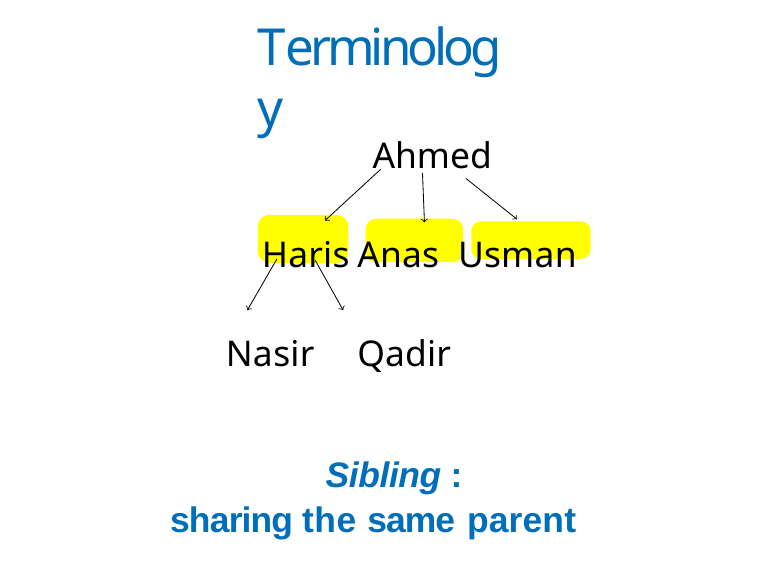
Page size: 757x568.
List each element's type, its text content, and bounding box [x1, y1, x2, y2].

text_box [420, 172, 429, 223]
text_box Ahmed Haris Anas Usman Nasir Qadir [205, 130, 604, 374]
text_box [465, 177, 518, 220]
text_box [245, 258, 278, 311]
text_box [314, 259, 345, 311]
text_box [324, 168, 382, 222]
text_box Sibling : sharing the same parent [167, 130, 589, 540]
title Terminology [254, 11, 502, 130]
